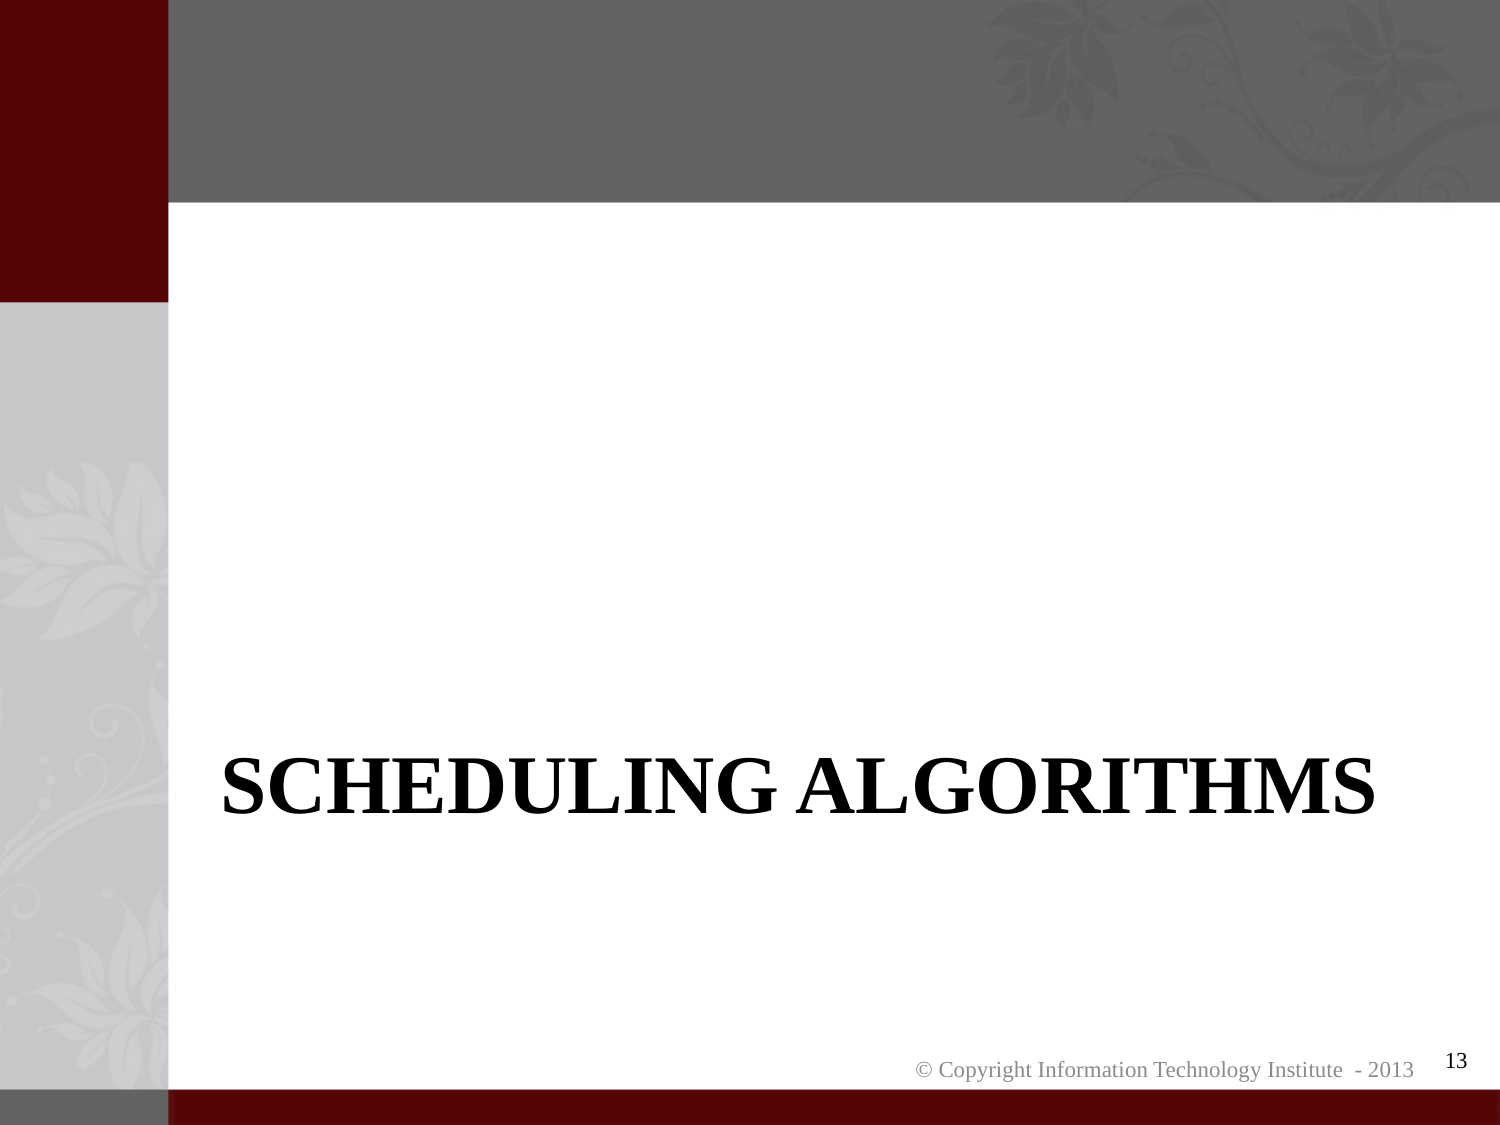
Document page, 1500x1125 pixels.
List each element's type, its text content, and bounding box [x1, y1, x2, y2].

title Scheduling Algorithms [118, 722, 1394, 947]
picture [0, 0, 1500, 1125]
